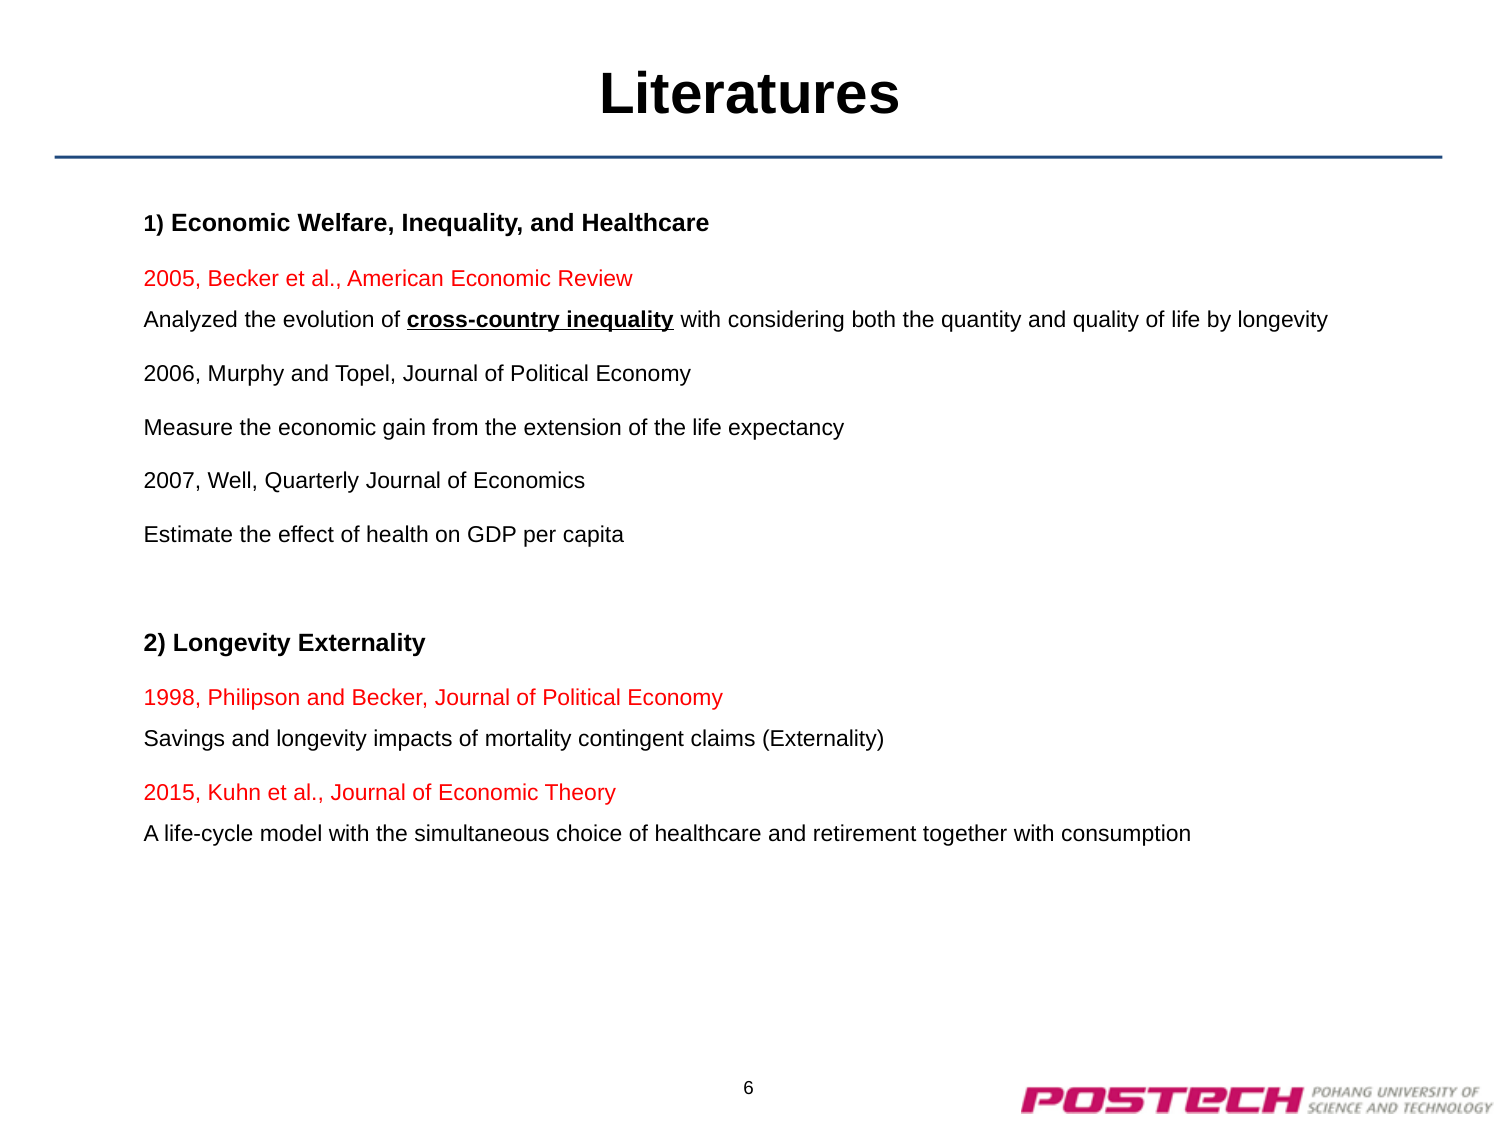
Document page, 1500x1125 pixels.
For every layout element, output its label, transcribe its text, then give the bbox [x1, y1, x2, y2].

list 1) Economic Welfare, Inequality, and Healthcare 2005, Becker et al., American Economic Review Analyzed the evolution of cross-country inequality with considering both the quantity and quality of life by longevity 2006, Murphy and Topel, Journal of Political Economy Measure the economic gain from the extension of the life expectancy 2007, Well, Quarterly Journal of Economics Estimate the effect of health on GDP per capita 2) Longevity Externality 1998, Philipson and Becker, Journal of Political Economy Savings and longevity impacts of mortality contingent claims (Externality) 2015, Kuhn et al., Journal of Economic Theory A life-cycle model with the simultaneous choice of healthcare and retirement together with consumption [128, 184, 1424, 1059]
picture [1021, 1086, 1494, 1114]
title Literatures [128, 37, 1372, 142]
